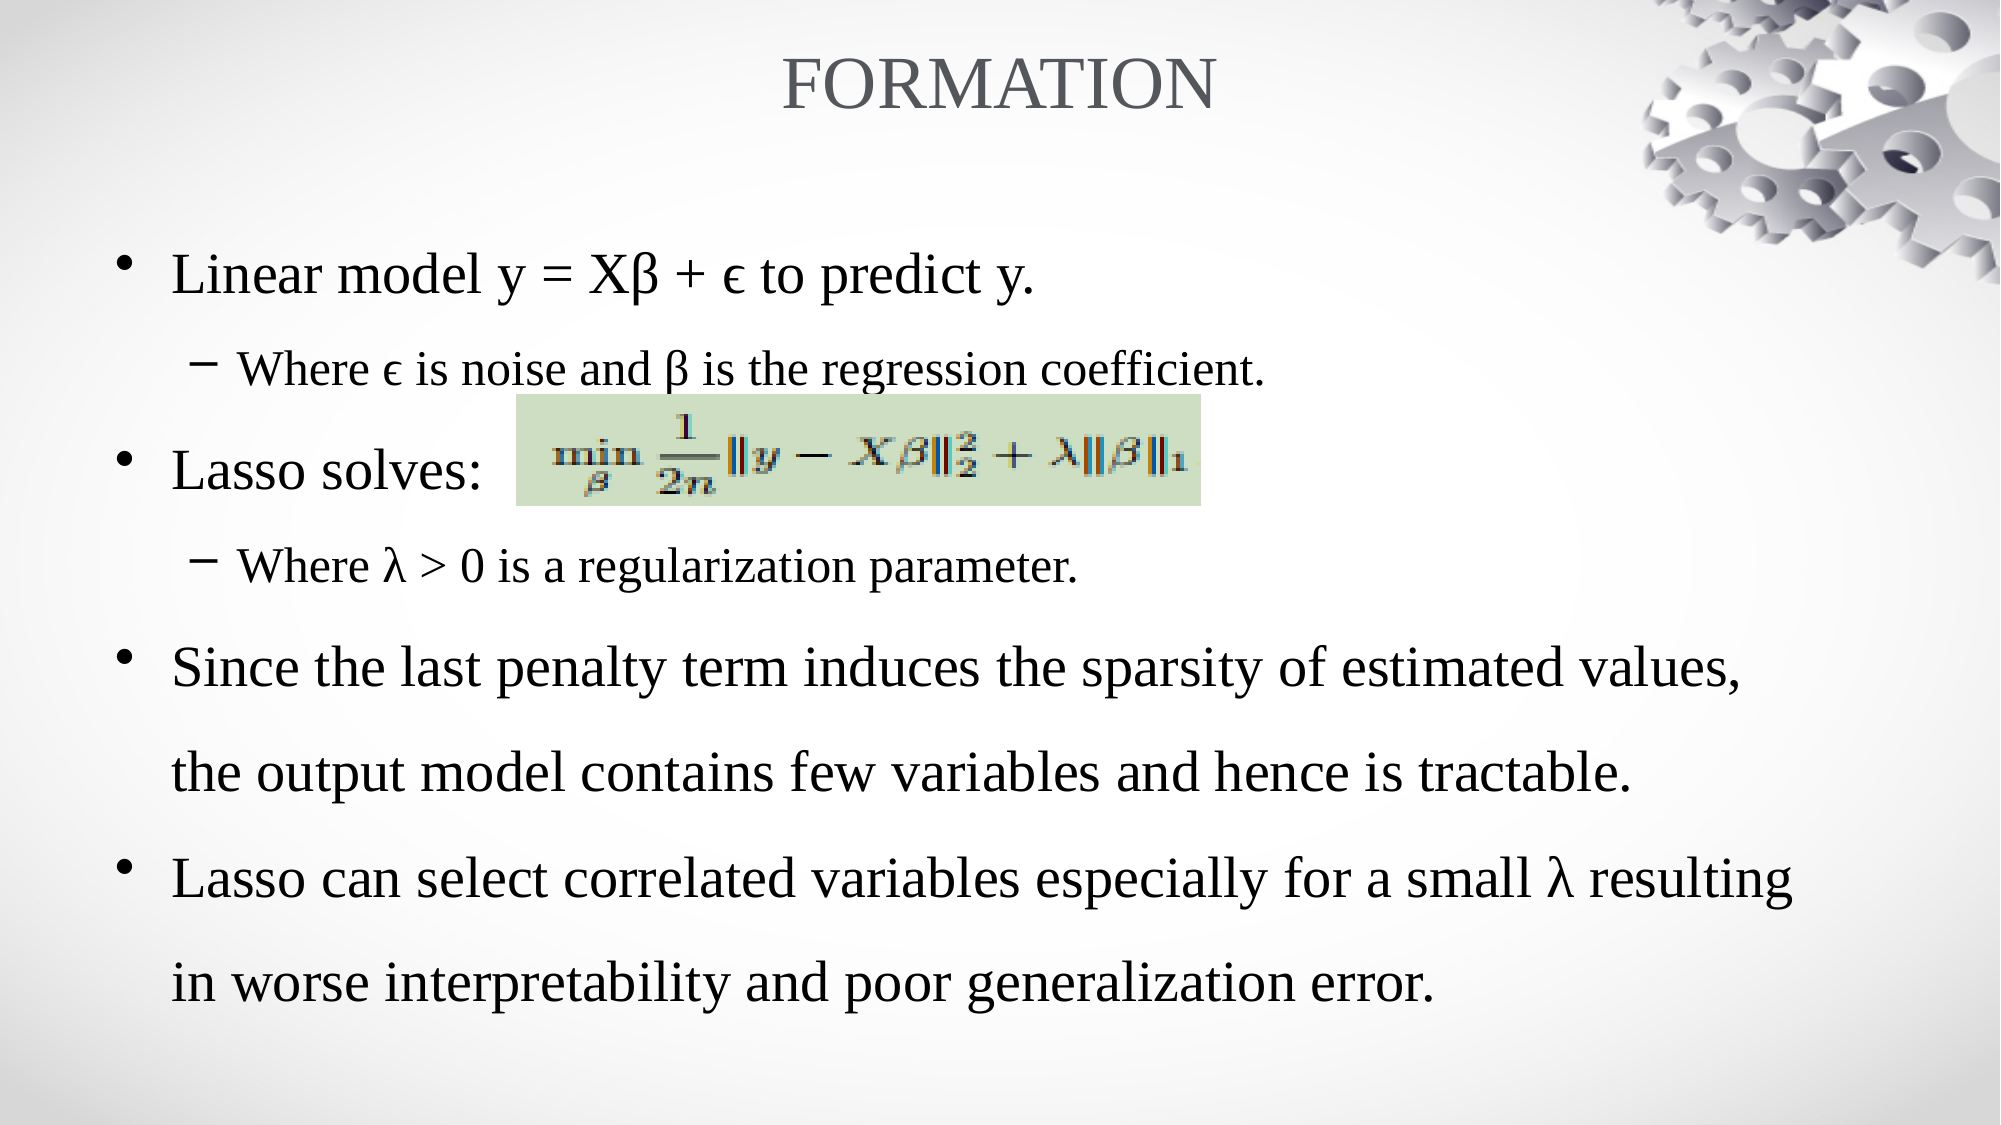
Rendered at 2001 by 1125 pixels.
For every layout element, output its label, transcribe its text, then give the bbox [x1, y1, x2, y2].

list Linear model y = Xβ + ϵ to predict y. Where ϵ is noise and β is the regression coefficient. Lasso solves: Where λ > 0 is a regularization parameter. Since the last penalty term induces the sparsity of estimated values, the output model contains few variables and hence is tractable. Lasso can select correlated variables especially for a small λ resulting in worse interpretability and poor generalization error. [99, 192, 1834, 1006]
picture [0, 0, 2000, 1125]
title FORMATION [99, 30, 1901, 127]
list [516, 394, 1201, 506]
